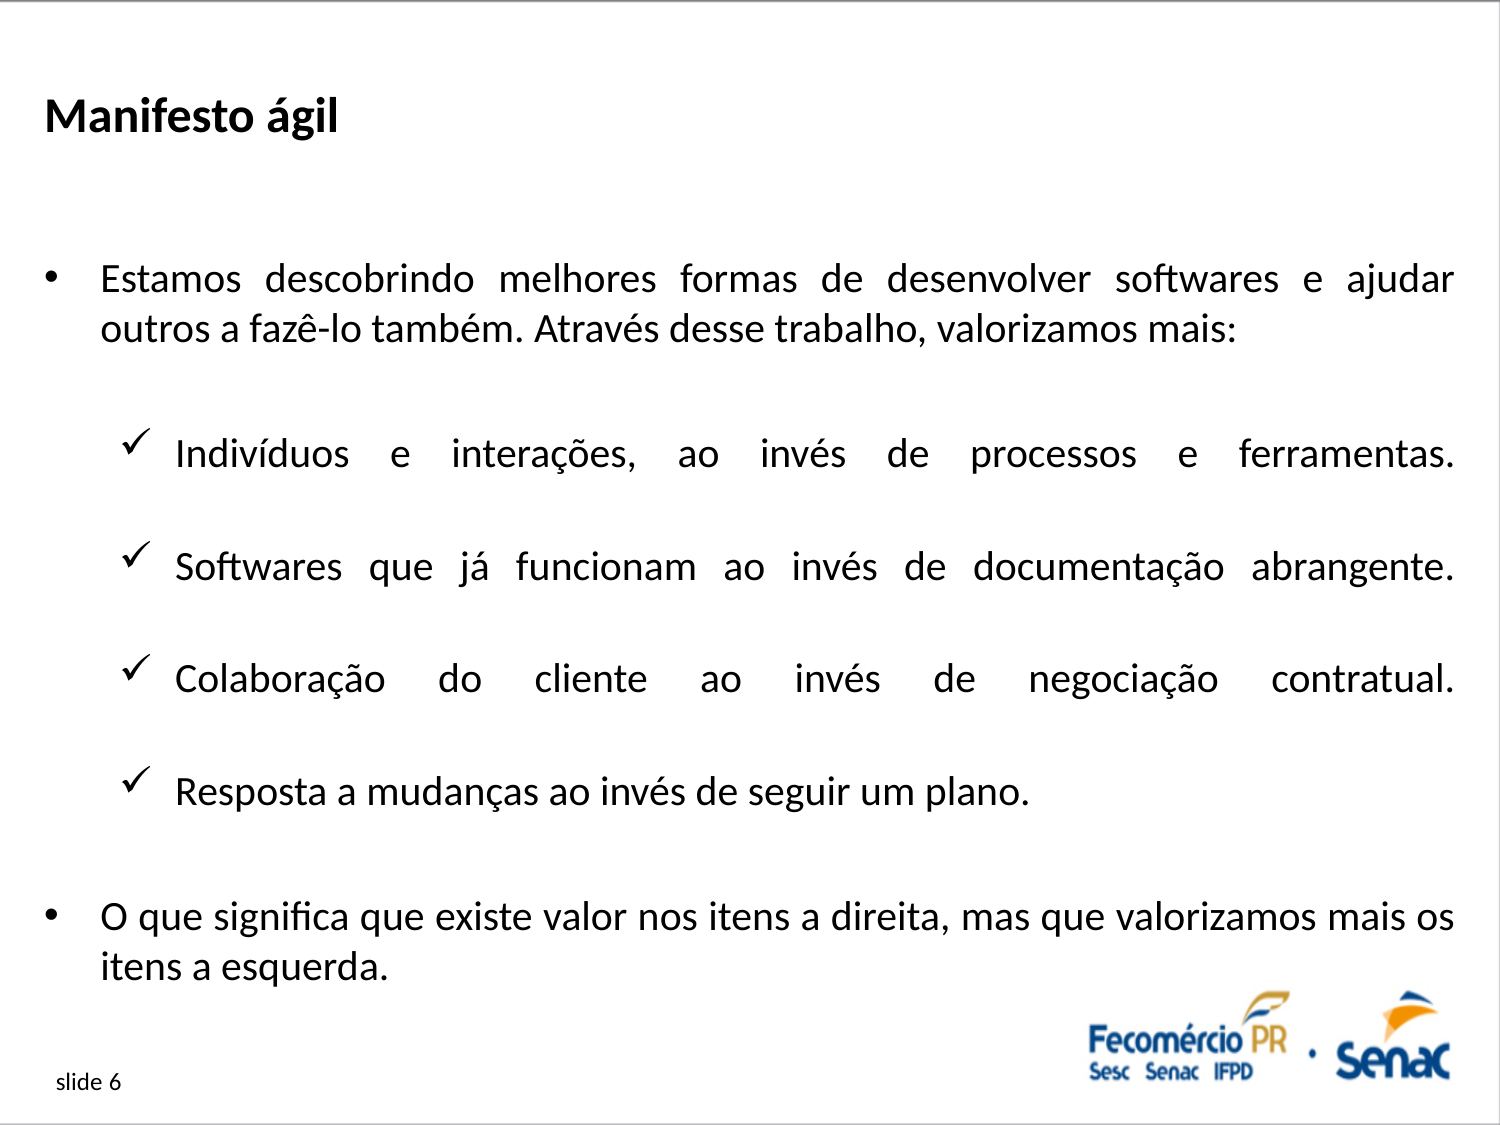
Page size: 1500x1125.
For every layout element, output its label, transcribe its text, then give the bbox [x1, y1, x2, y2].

text_box Estamos descobrindo melhores formas de desenvolver softwares e ajudar outros a fazê-lo também. Através desse trabalho, valorizamos mais: Indivíduos e interações, ao invés de processos e ferramentas. Softwares que já funcionam ao invés de documentação abrangente. Colaboração do cliente ao invés de negociação contratual. Resposta a mudanças ao invés de seguir um plano. O que significa que existe valor nos itens a direita, mas que valorizamos mais os itens a esquerda. [29, 243, 1471, 1059]
title Manifesto ágil [29, 19, 1226, 207]
picture [0, 0, 1500, 1125]
